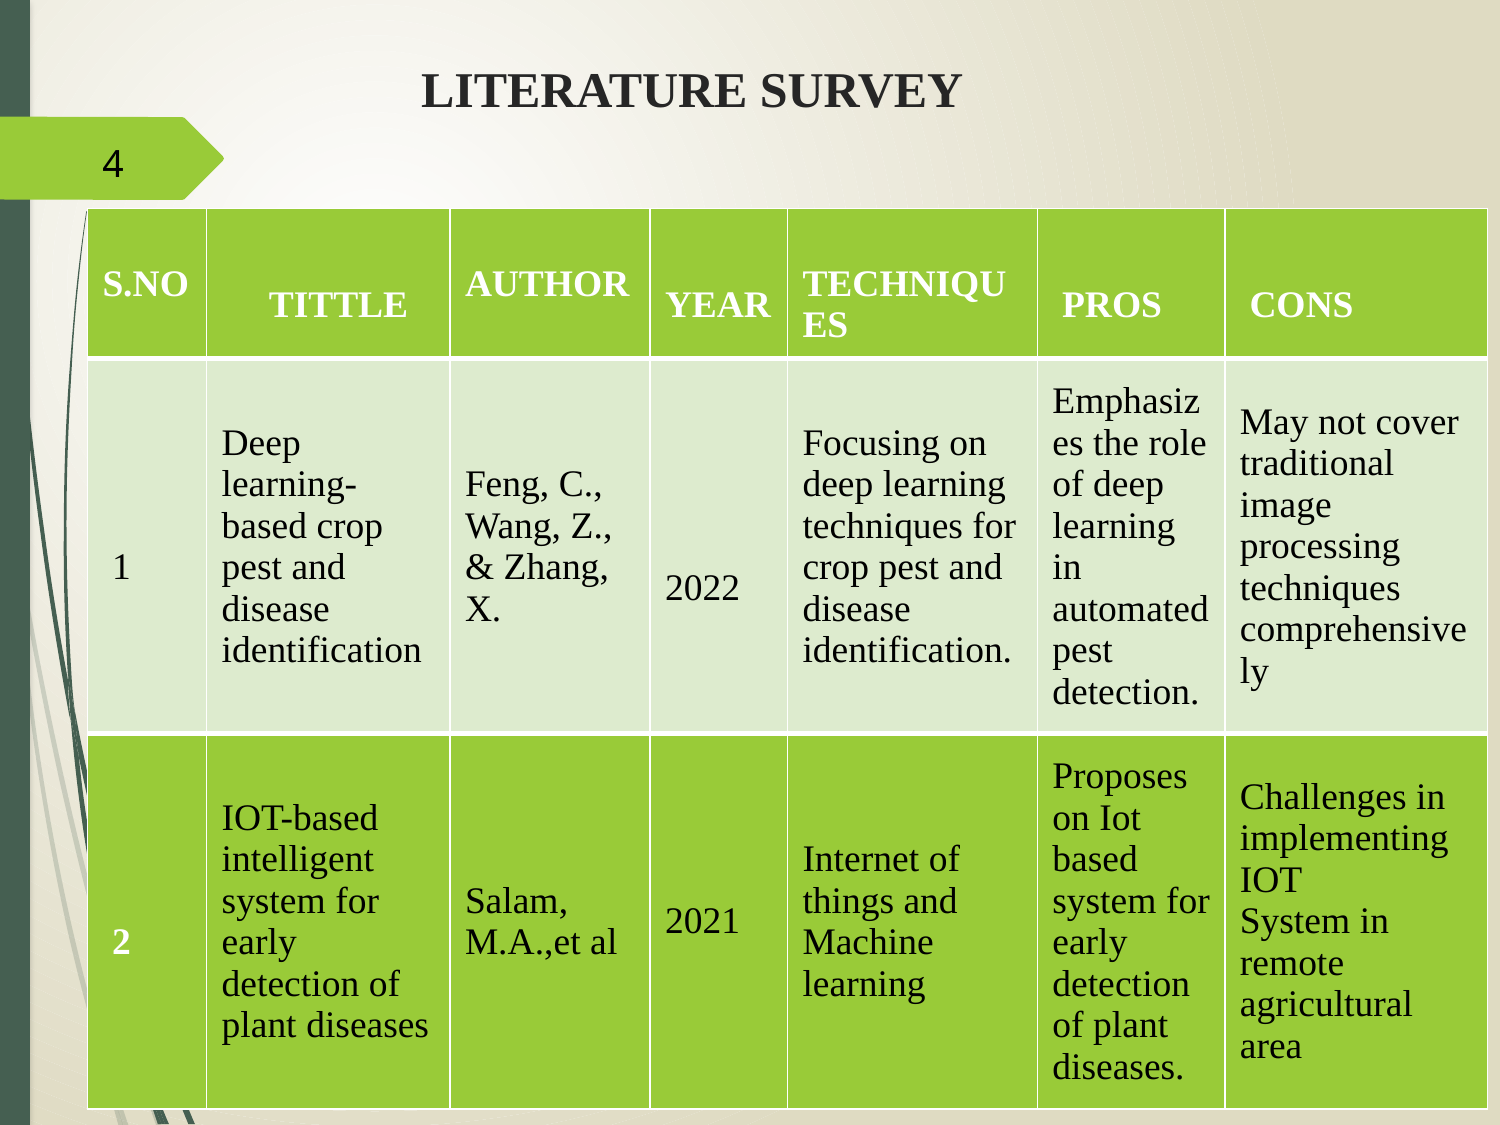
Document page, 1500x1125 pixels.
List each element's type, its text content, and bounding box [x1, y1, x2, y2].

title LITERATURE SURVEY [131, 50, 1382, 138]
table_cell Emphasizes the role of deep learning in automated pest detection. [1038, 361, 1224, 731]
list [62, 212, 87, 1075]
table_cell Deep learning-based crop pest and disease identification [207, 361, 449, 731]
table_header CONS [1226, 209, 1487, 356]
table_cell Internet of things and Machine learning [788, 736, 1037, 1108]
table_cell May not cover traditional image processing techniques comprehensively [1226, 361, 1487, 731]
table_cell 2022 [651, 361, 787, 731]
table_cell Feng, C., Wang, Z., & Zhang, X. [451, 361, 649, 731]
table_cell 1 [88, 361, 206, 731]
table_header YEAR [651, 209, 787, 356]
table_cell Focusing on deep learning techniques for crop pest and disease identification. [788, 361, 1037, 731]
text_box 4 [87, 132, 150, 193]
table_header PROS [1038, 209, 1224, 356]
table_cell 2021 [651, 736, 787, 1108]
table_cell Proposes on Iot based system for early detection of plant diseases. [1038, 736, 1224, 1108]
table_cell 2 [88, 736, 206, 1108]
table_cell IOT-based intelligent system for early detection of plant diseases [207, 736, 449, 1108]
table_cell Challenges in implementing IOT System in remote agricultural area [1226, 736, 1487, 1108]
table_header TECHNIQUES [788, 209, 1037, 356]
table_cell Salam, M.A.,et al [451, 736, 649, 1108]
table_header S.NO [88, 209, 206, 356]
table_header TITTLE [207, 209, 449, 356]
table_header AUTHOR [451, 209, 649, 356]
